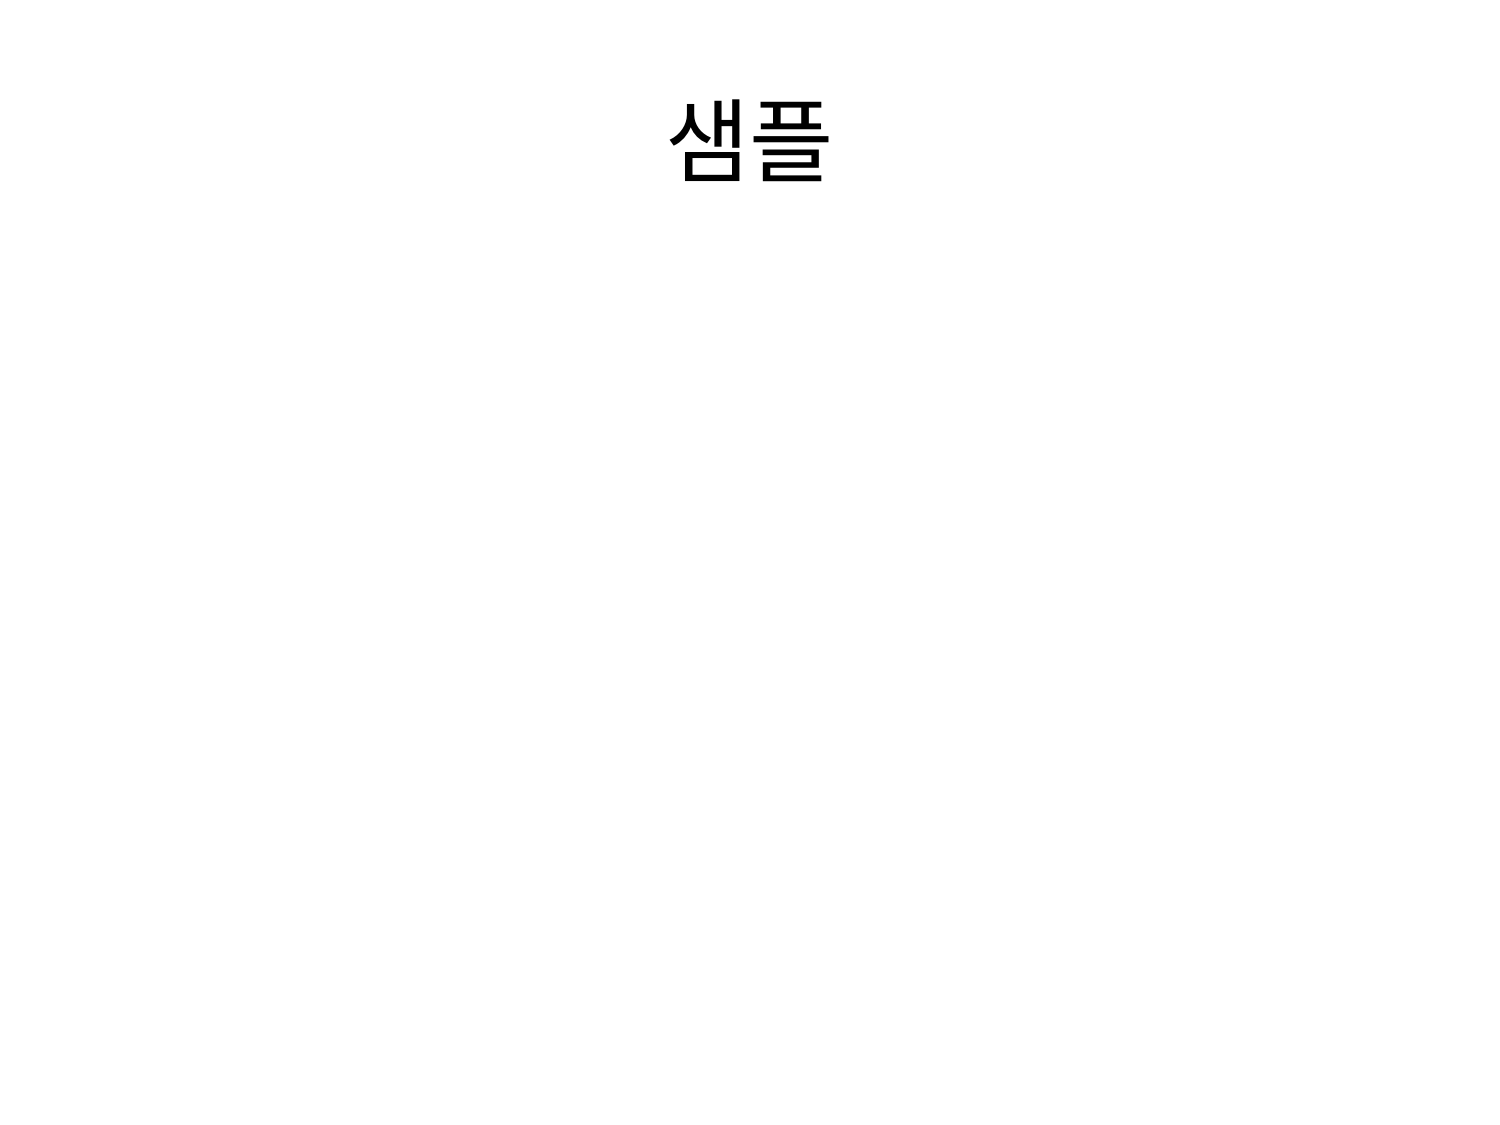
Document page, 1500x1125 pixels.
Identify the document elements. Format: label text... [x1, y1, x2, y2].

title 샘플 [75, 45, 1425, 233]
